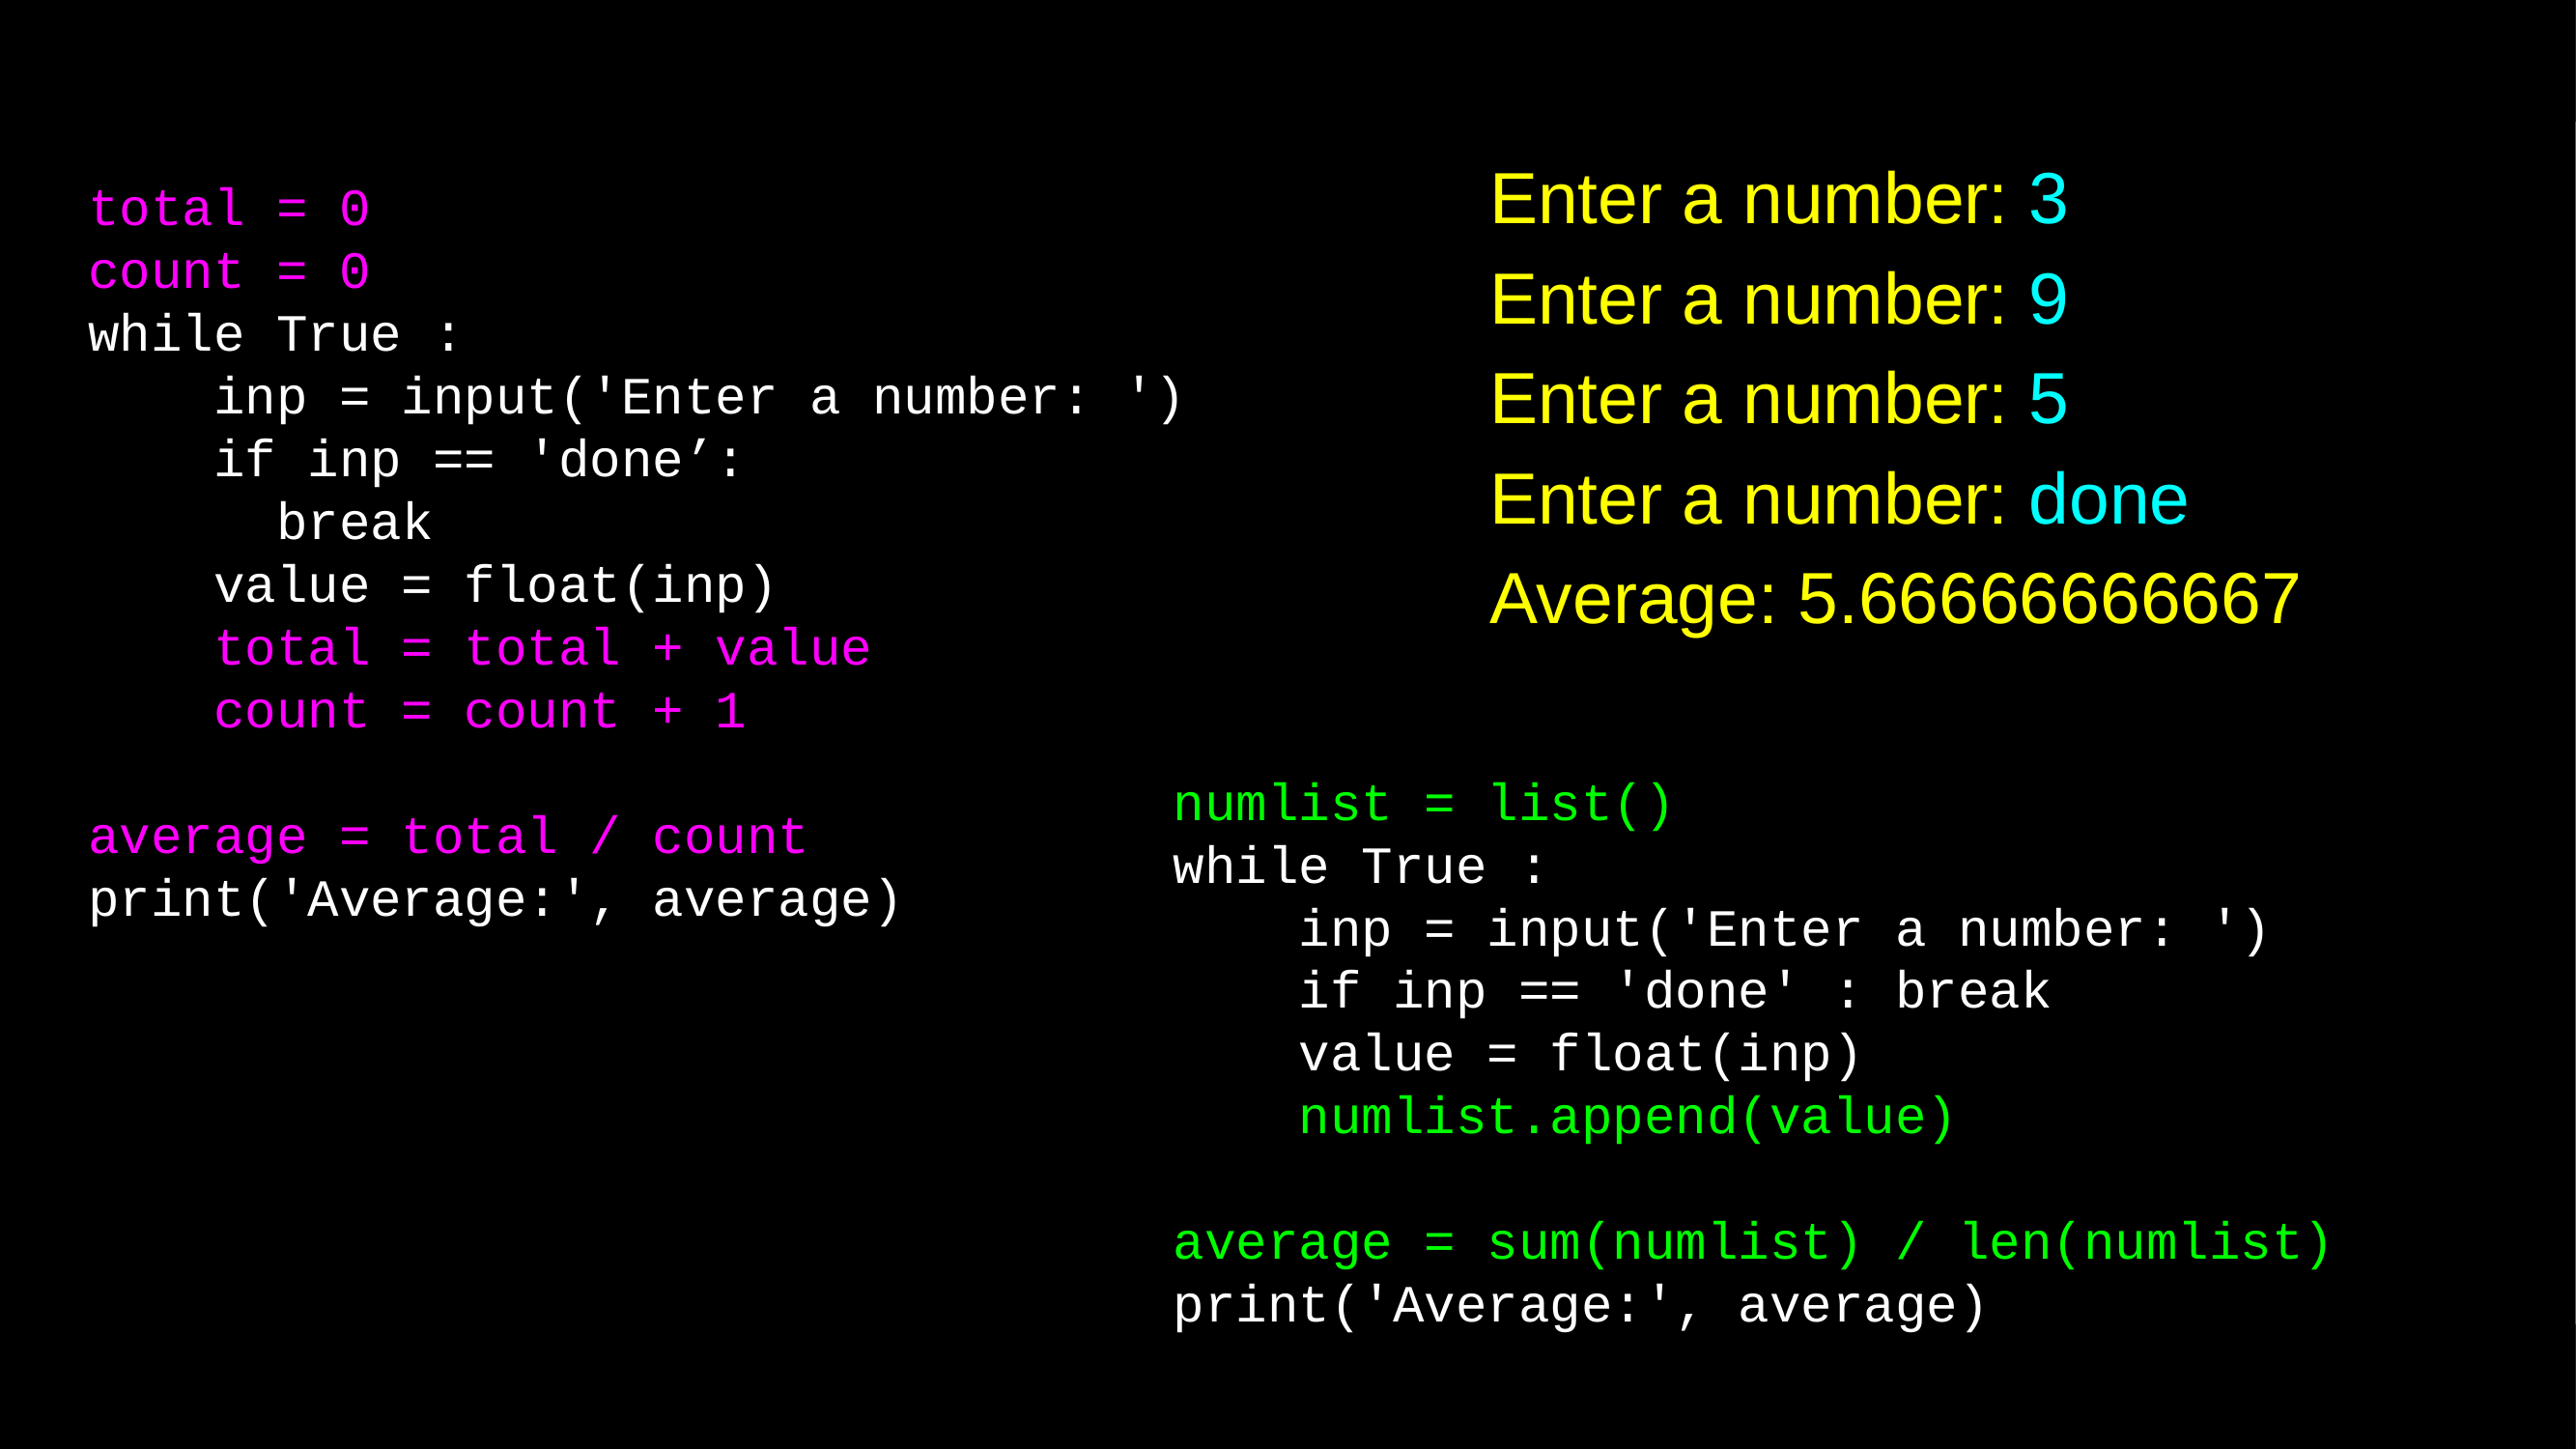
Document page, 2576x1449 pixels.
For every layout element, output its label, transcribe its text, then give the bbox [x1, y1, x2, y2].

text_box total = 0 count = 0 while True : inp = input('Enter a number: ') if inp == 'done’: break value = float(inp) total = total + value count = count + 1 average = total / count print('Average:', average) [73, 166, 1362, 933]
text_box numlist = list() while True : inp = input('Enter a number: ') if inp == 'done' : break value = float(inp) numlist.append(value) average = sum(numlist) / len(numlist) print('Average:', average) [1158, 760, 2448, 1393]
text_box Enter a number: 3 Enter a number: 9 Enter a number: 5 Enter a number: done Average: 5.66666666667 [1475, 130, 2336, 585]
